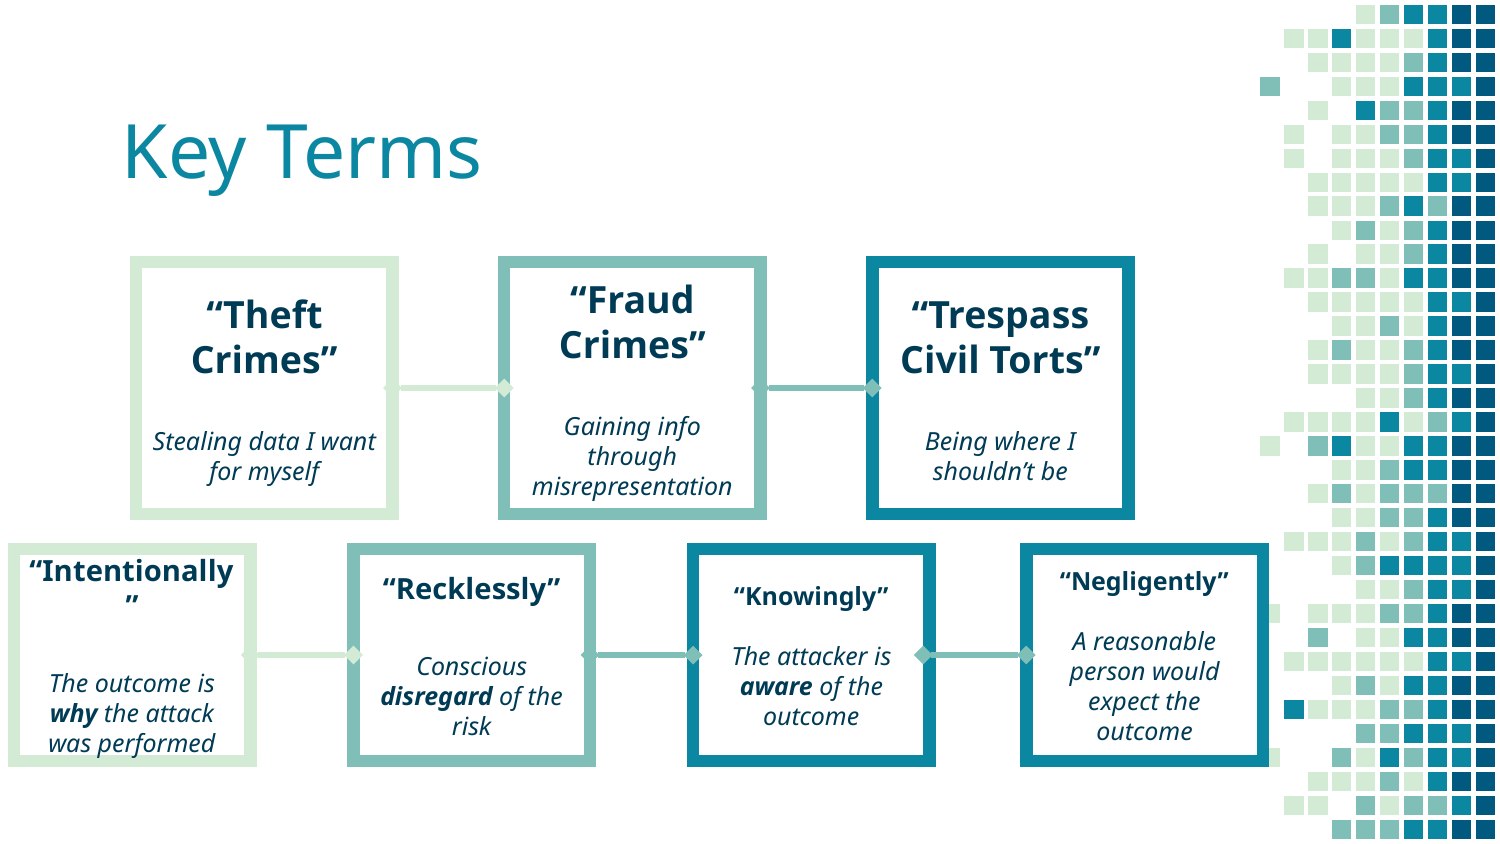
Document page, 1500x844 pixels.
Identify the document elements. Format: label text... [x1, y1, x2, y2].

text_box “Knowingly” The attacker is aware of the outcome [693, 548, 930, 762]
text_box “Trespass Civil Torts” Being where I shouldn’t be [872, 261, 1129, 515]
text_box “Intentionally” The outcome is why the attack was performed [13, 548, 251, 762]
text_box “Theft Crimes” Stealing data I want for myself [136, 261, 393, 515]
text_box “Fraud Crimes” Gaining info through misrepresentation [504, 261, 761, 515]
text_box “Negligently” A reasonable person would expect the outcome [1026, 548, 1263, 762]
text_box “Recklessly” Conscious disregard of the risk [353, 548, 591, 762]
title Key Terms [106, 68, 1216, 209]
